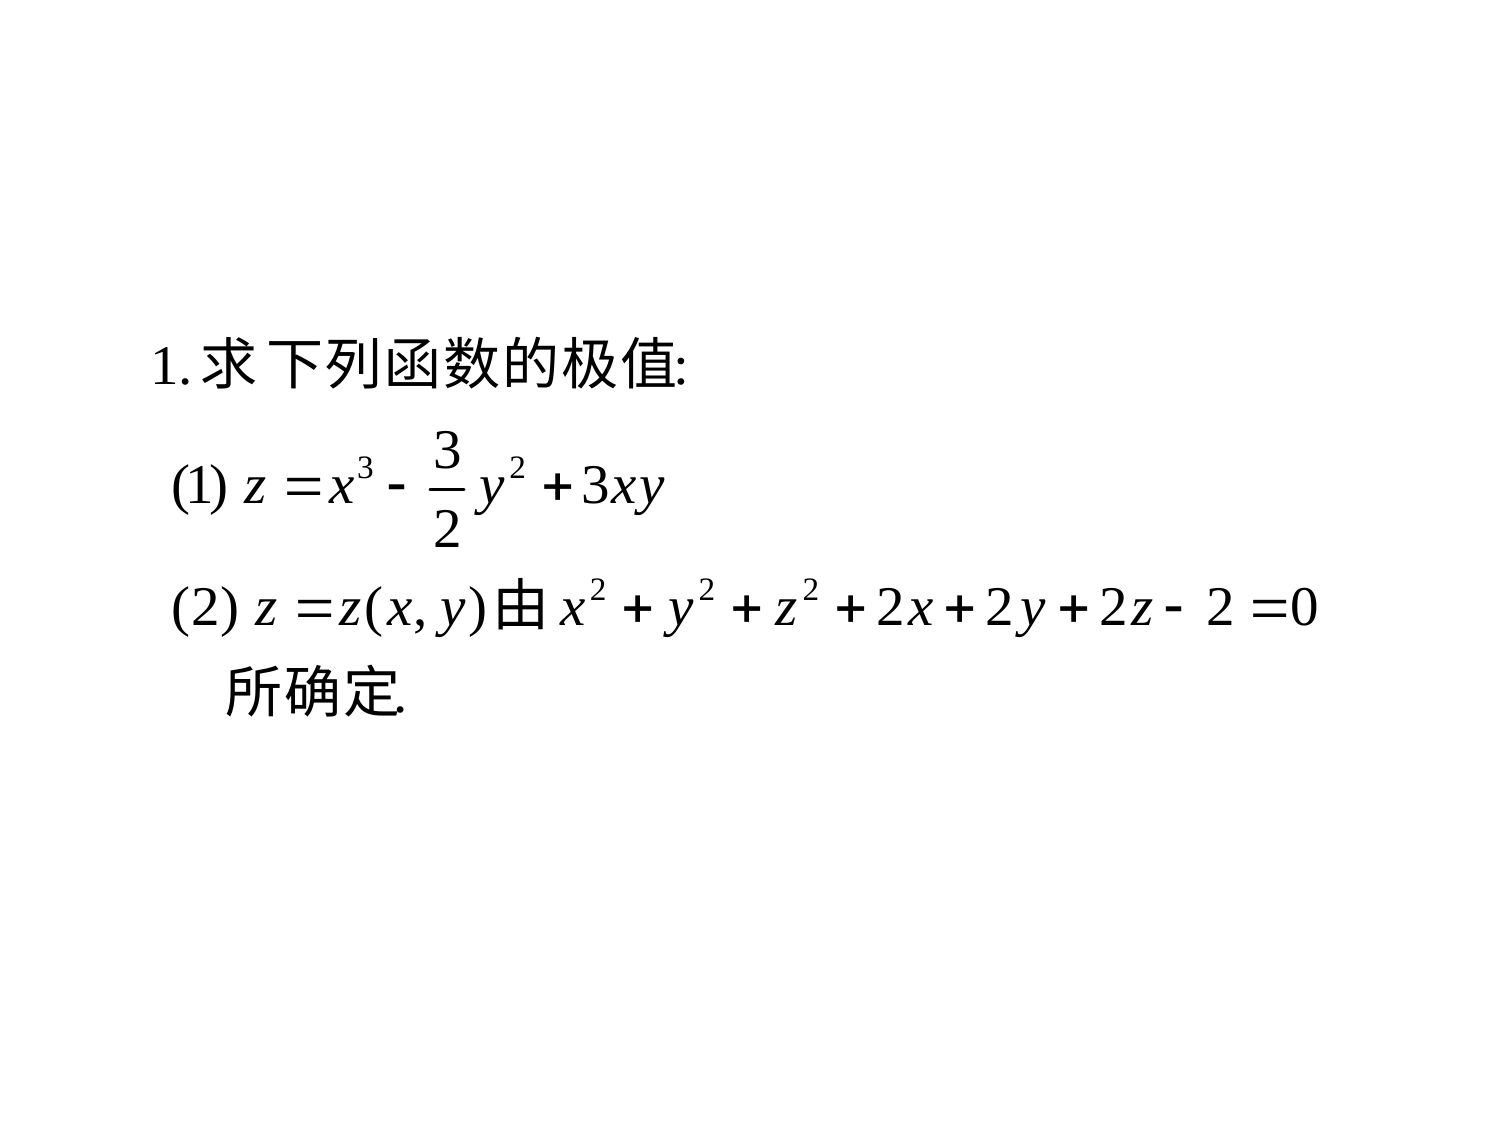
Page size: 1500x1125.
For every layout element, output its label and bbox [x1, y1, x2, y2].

text_box [147, 325, 1327, 737]
